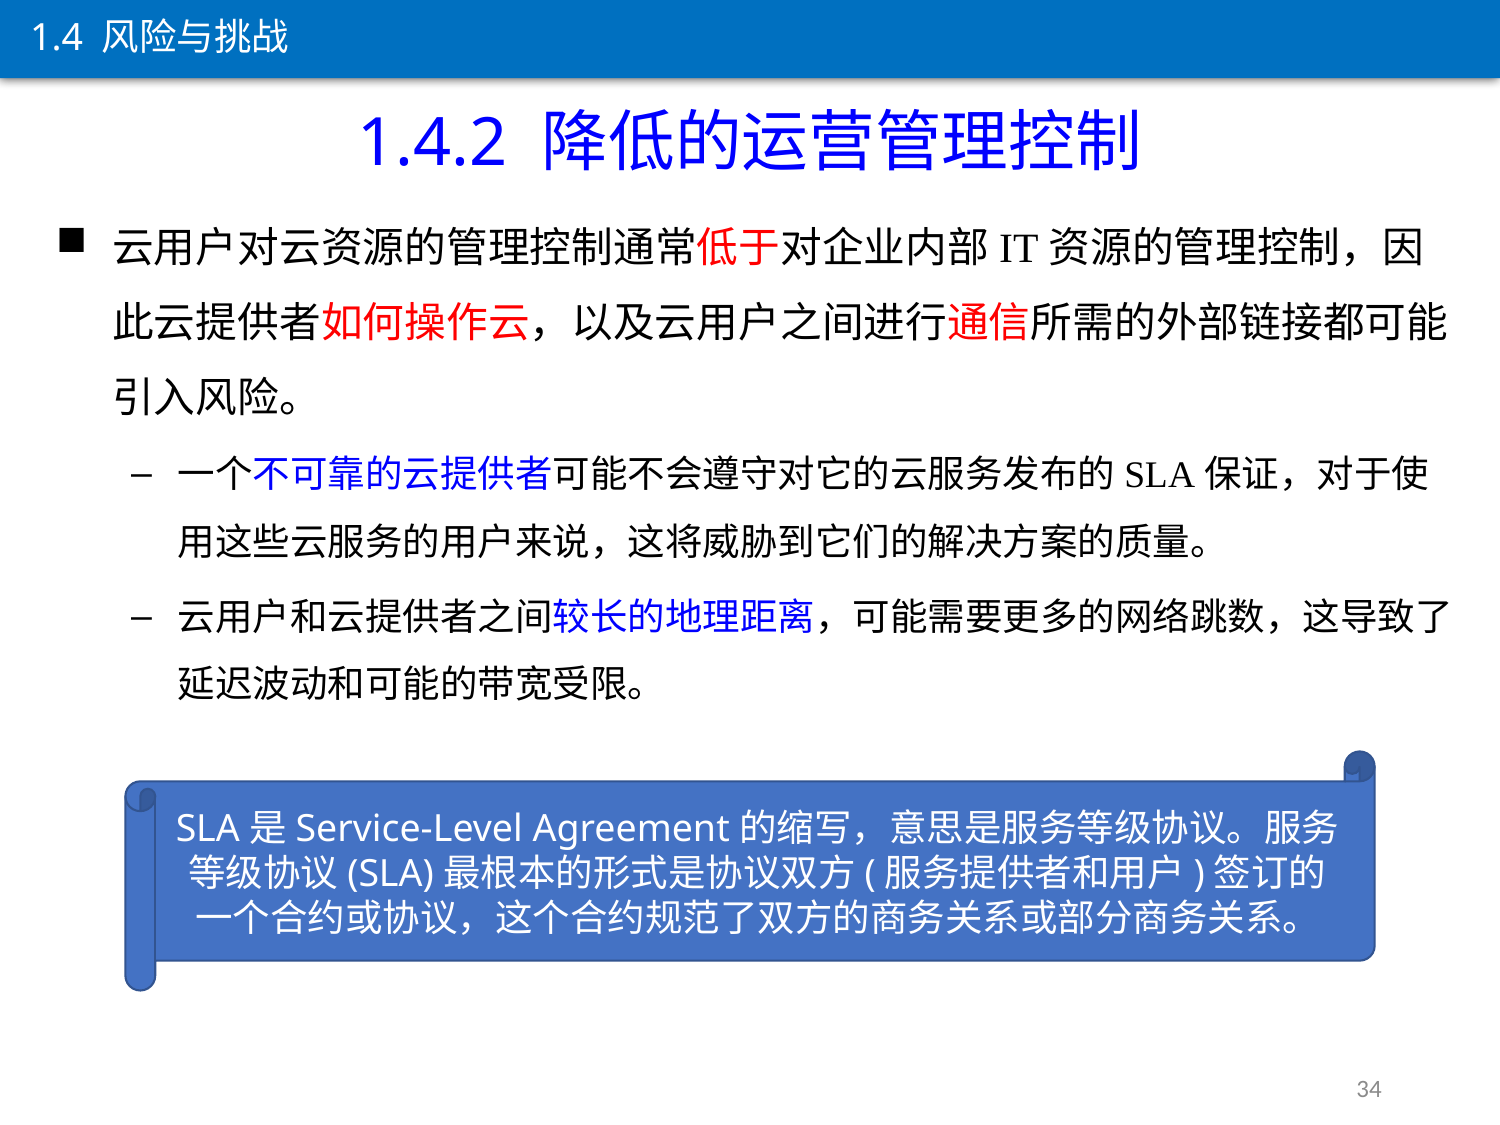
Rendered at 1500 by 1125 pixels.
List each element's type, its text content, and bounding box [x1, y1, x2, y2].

text_box 1.4 风险与挑战 [15, 5, 305, 66]
slide_number 34 [1059, 1057, 1397, 1118]
text_box SLA是Service-Level Agreement的缩写，意思是服务等级协议。服务等级协议(SLA)最根本的形式是协议双方(服务提供者和用户)签订的一个合约或协议，这个合约规范了双方的商务关系或部分商务关系。 [124, 750, 1376, 992]
text_box 云用户对云资源的管理控制通常低于对企业内部IT资源的管理控制，因此云提供者如何操作云，以及云用户之间进行通信所需的外部链接都可能引入风险。 一个不可靠的云提供者可能不会遵守对它的云服务发布的SLA保证，对于使用这些云服务的用户来说，这将威胁到它们的解决方案的质量。 云用户和云提供者之间较长的地理距离，可能需要更多的网络跳数，这导致了延迟波动和可能的带宽受限。 [41, 187, 1471, 713]
text_box 1.4.2 降低的运营管理控制 [0, 91, 1500, 187]
text_box [0, 0, 1500, 79]
